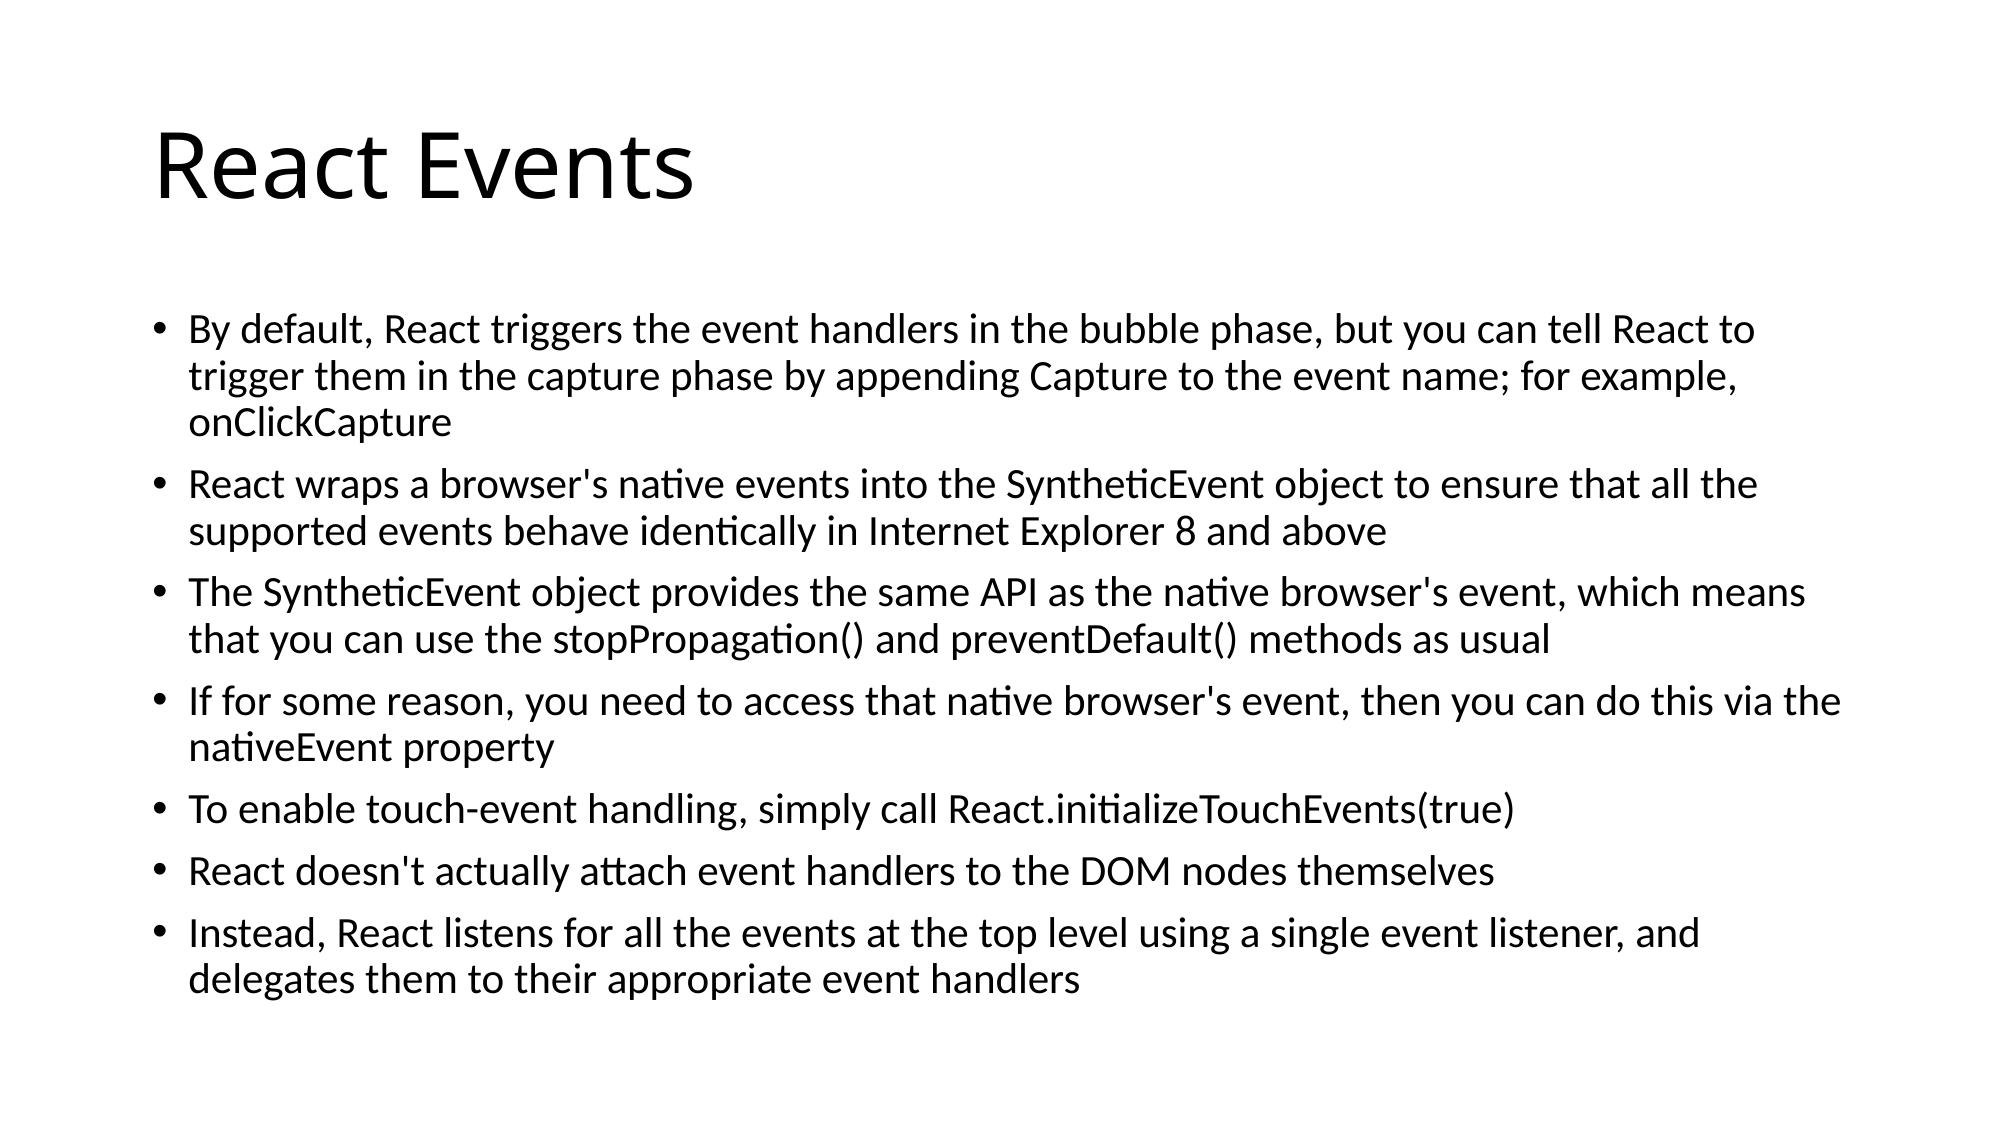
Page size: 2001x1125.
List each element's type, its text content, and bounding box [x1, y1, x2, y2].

title React Events [137, 59, 1863, 278]
list By default, React triggers the event handlers in the bubble phase, but you can tell React to trigger them in the capture phase by appending Capture to the event name; for example, onClickCapture React wraps a browser's native events into the SyntheticEvent object to ensure that all the supported events behave identically in Internet Explorer 8 and above The SyntheticEvent object provides the same API as the native browser's event, which means that you can use the stopPropagation() and preventDefault() methods as usual If for some reason, you need to access that native browser's event, then you can do this via the nativeEvent property To enable touch-event handling, simply call React.initializeTouchEvents(true) React doesn't actually attach event handlers to the DOM nodes themselves Instead, React listens for all the events at the top level using a single event listener, and delegates them to their appropriate event handlers [137, 299, 1863, 1014]
